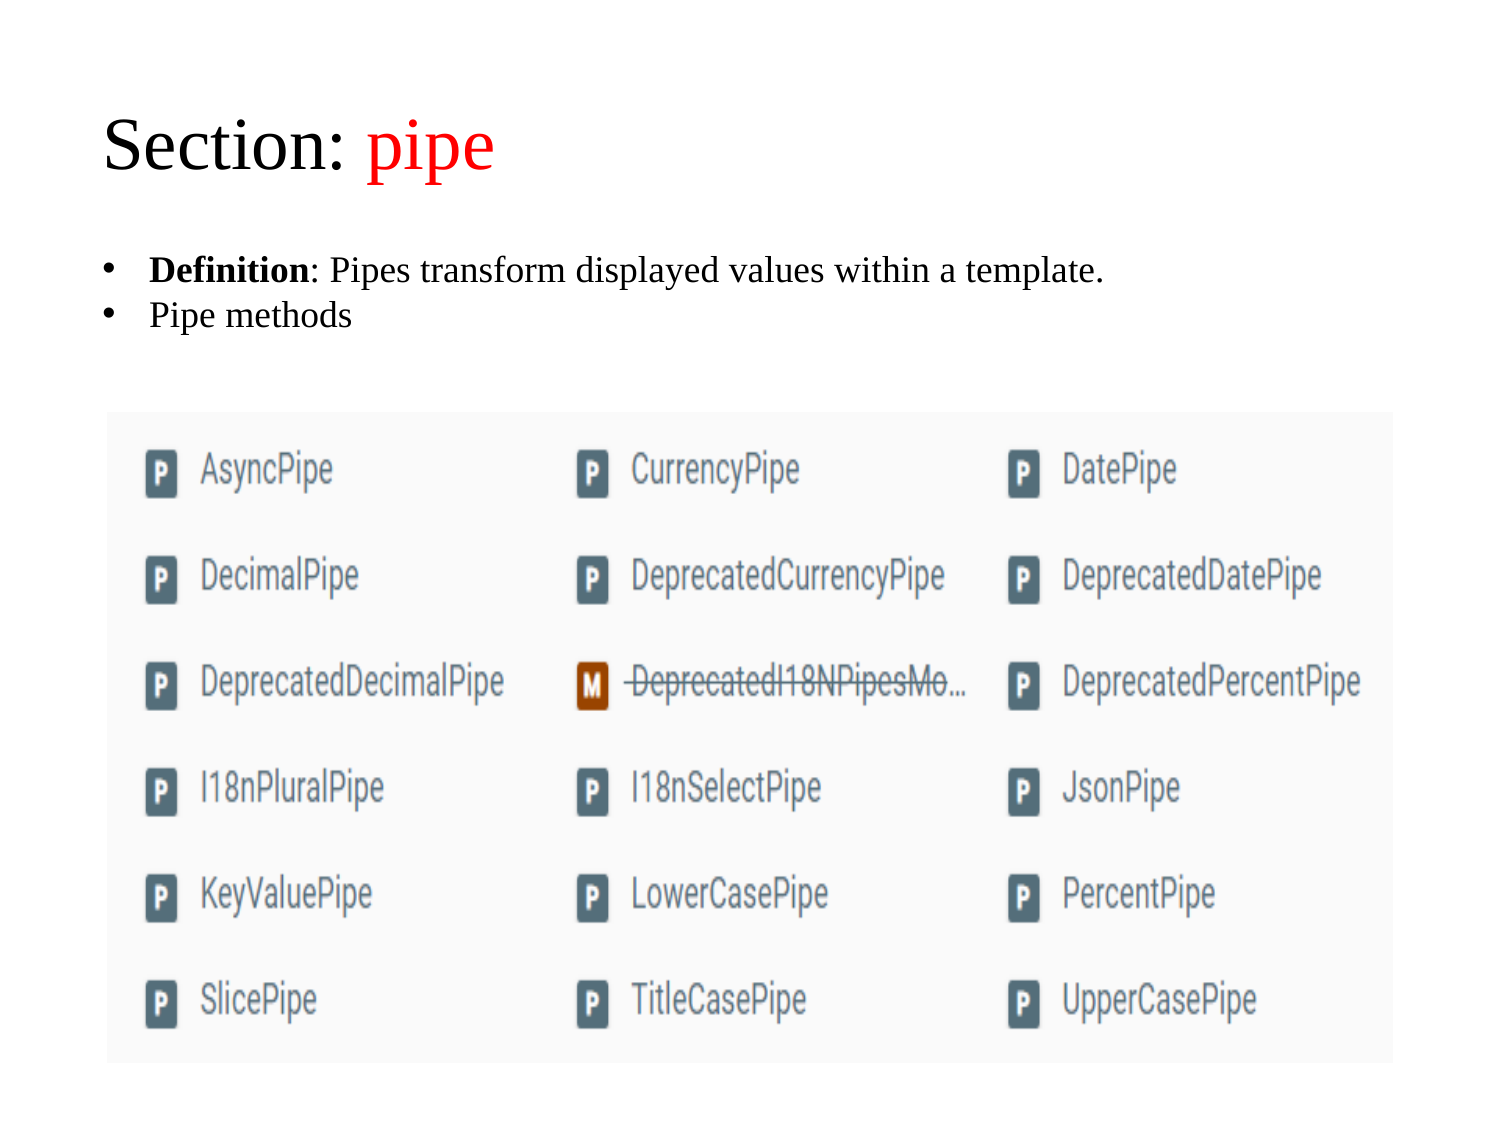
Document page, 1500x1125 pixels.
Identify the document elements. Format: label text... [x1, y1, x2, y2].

text_box Definition: Pipes transform displayed values within a template. Pipe methods [87, 237, 1363, 343]
picture [106, 412, 1394, 1063]
text_box Section: pipe [87, 87, 1500, 193]
